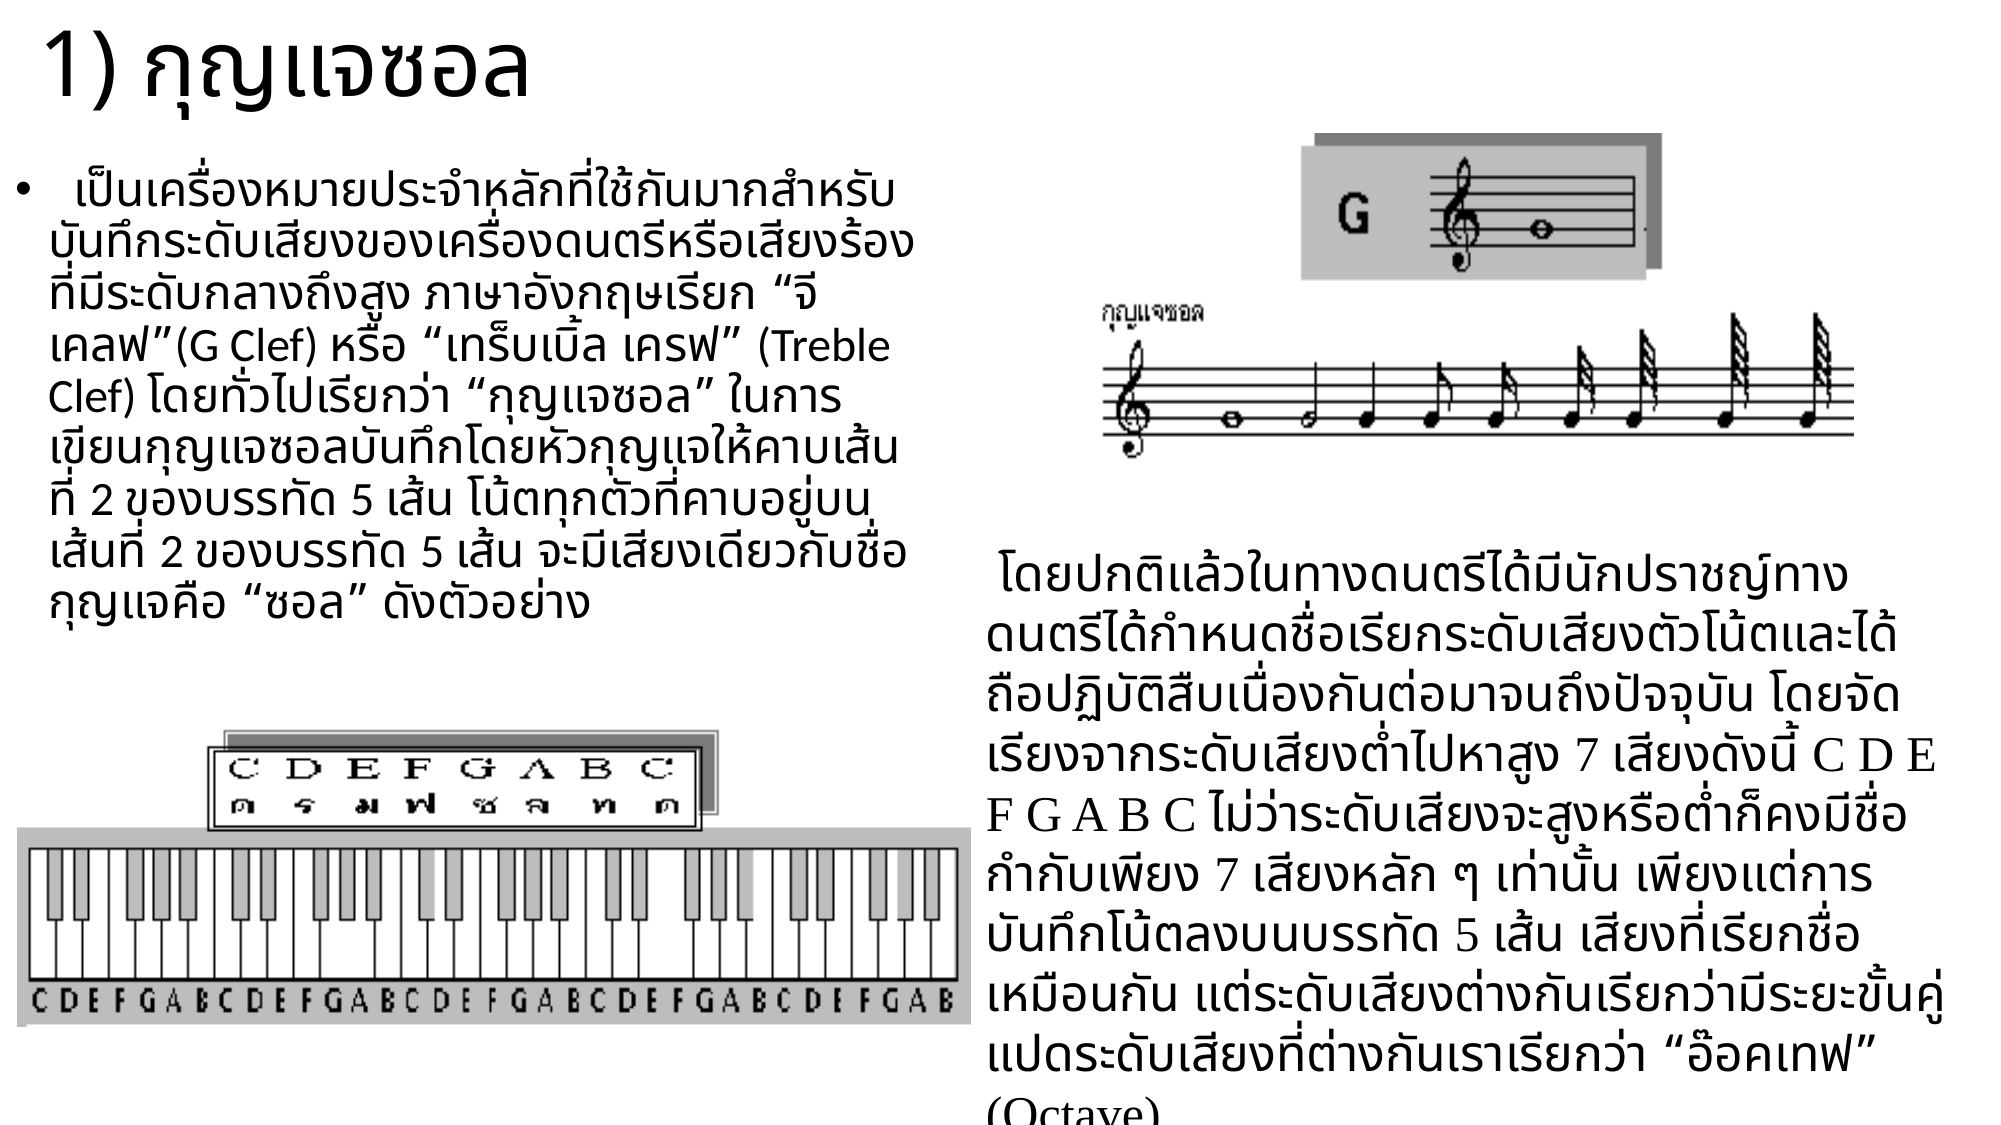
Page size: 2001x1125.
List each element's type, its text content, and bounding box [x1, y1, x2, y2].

text_box โดยปกติแล้วในทางดนตรีได้มีนักปราชญ์ทางดนตรีได้กำหนดชื่อเรียกระดับเสียงตัวโน้ตและได้ถือปฏิบัติสืบเนื่องกันต่อมาจนถึงปัจจุบัน โดยจัดเรียงจากระดับเสียงต่ำไปหาสูง 7 เสียงดังนี้ C D E F G A B C ไม่ว่าระดับเสียงจะสูงหรือต่ำก็คงมีชื่อกำกับเพียง 7 เสียงหลัก ๆ เท่านั้น เพียงแต่การบันทึกโน้ตลงบนบรรทัด 5 เส้น เสียงที่เรียกชื่อเหมือนกัน แต่ระดับเสียงต่างกันเรียกว่ามีระยะขั้นคู่แปดระดับเสียงที่ต่างกันเราเรียกว่า “อ๊อคเทฟ” (Octave) [971, 534, 1972, 1125]
picture [1088, 133, 1854, 467]
title 1) กุญแจซอล [23, 0, 717, 134]
picture [17, 698, 971, 1027]
list เป็นเครื่องหมายประจำหลักที่ใช้กันมากสำหรับบันทึกระดับเสียงของเครื่องดนตรีหรือเสียงร้องที่มีระดับกลางถึงสูง ภาษาอังกฤษเรียก “จี เคลฟ”(G Clef) หรือ “เทร็บเบิ้ล เครฟ” (Treble Clef) โดยทั่วไปเรียกว่า “กุญแจซอล” ในการเขียนกุญแจซอลบันทึกโดยหัวกุญแจให้คาบเส้นที่ 2 ของบรรทัด 5 เส้น โน้ตทุกตัวที่คาบอยู่บนเส้นที่ 2 ของบรรทัด 5 เส้น จะมีเสียงเดียวกับชื่อกุญแจคือ “ซอล” ดังตัวอย่าง [0, 157, 941, 674]
